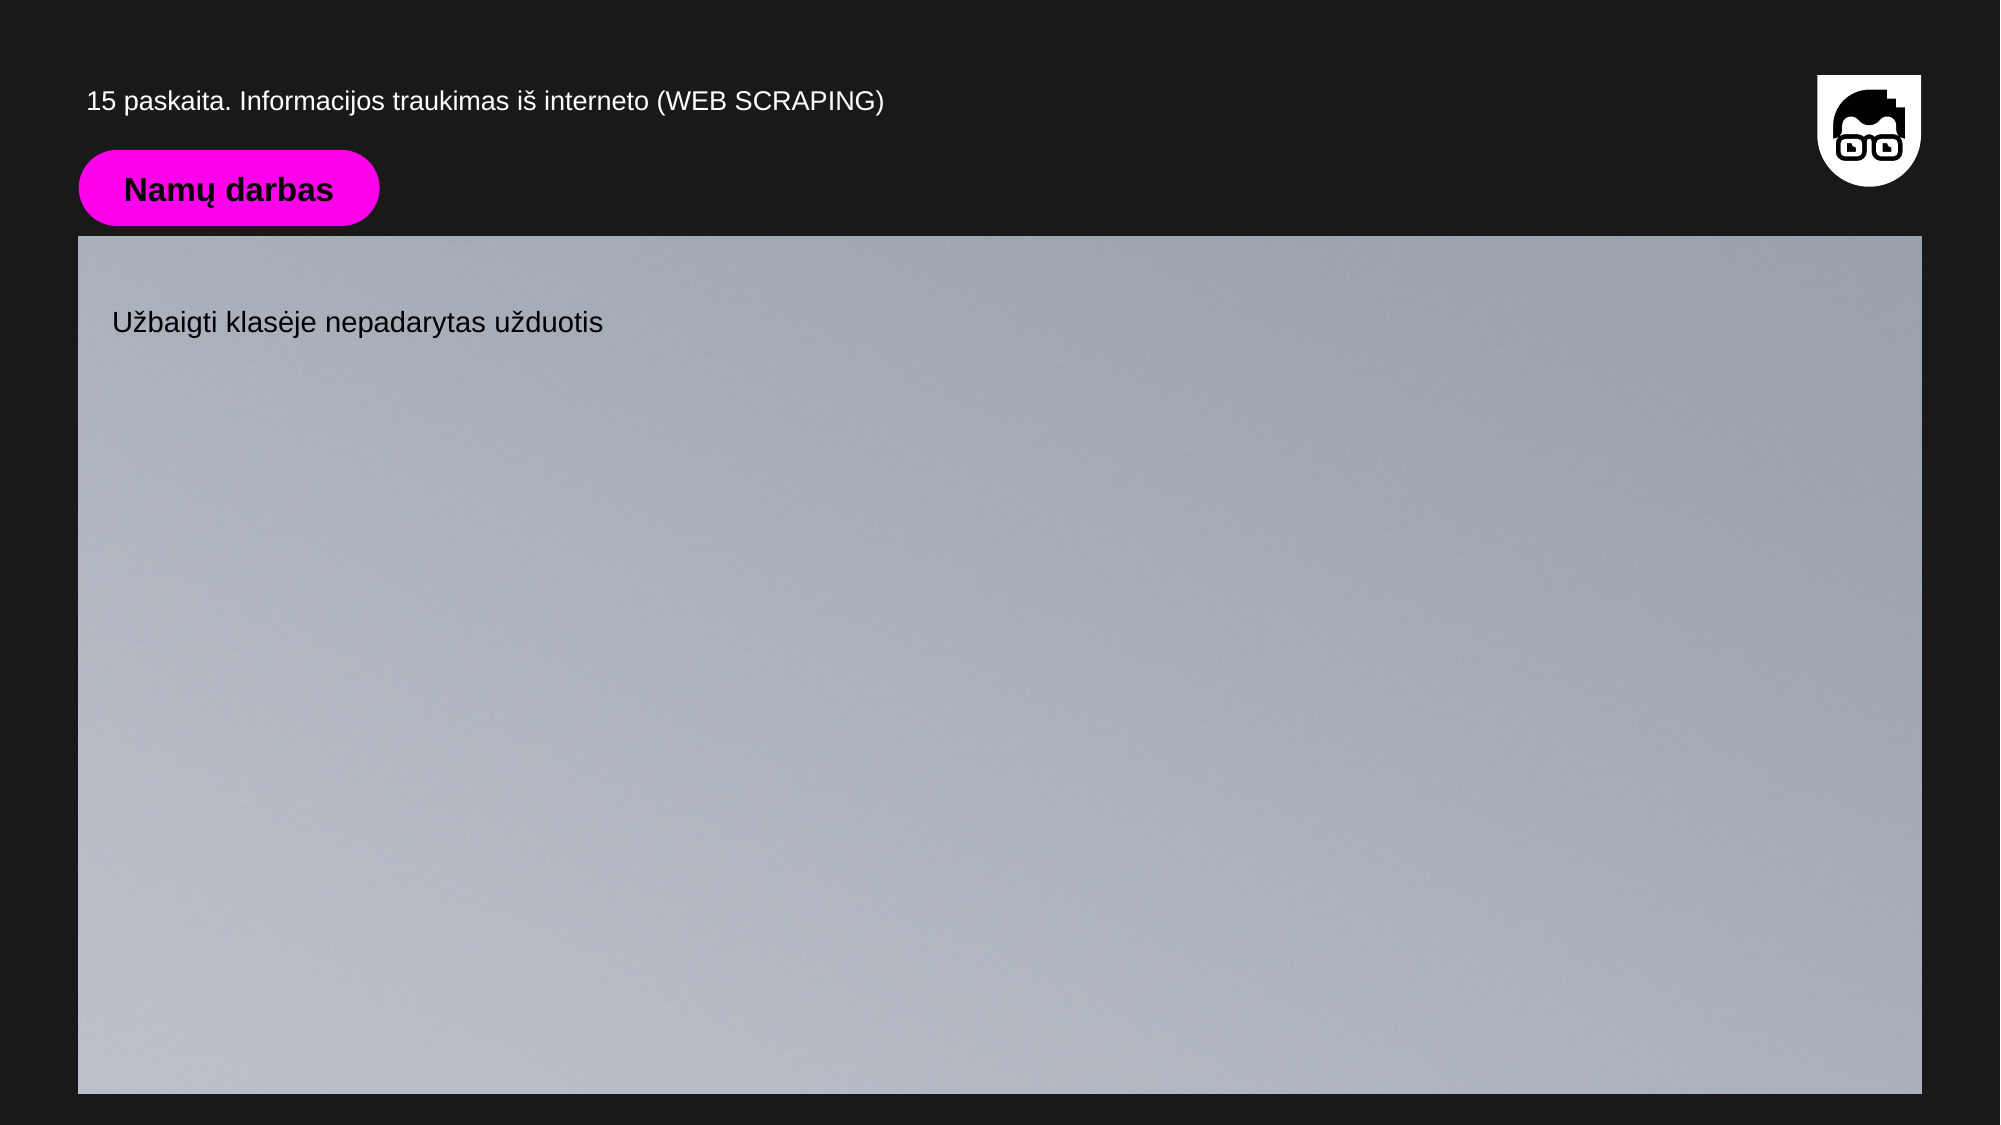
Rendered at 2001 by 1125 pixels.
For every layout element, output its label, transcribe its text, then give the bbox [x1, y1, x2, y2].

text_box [78, 149, 380, 227]
picture [78, 236, 1922, 1095]
text_box 15 paskaita. Informacijos traukimas iš interneto (WEB SCRAPING) [78, 75, 1000, 150]
